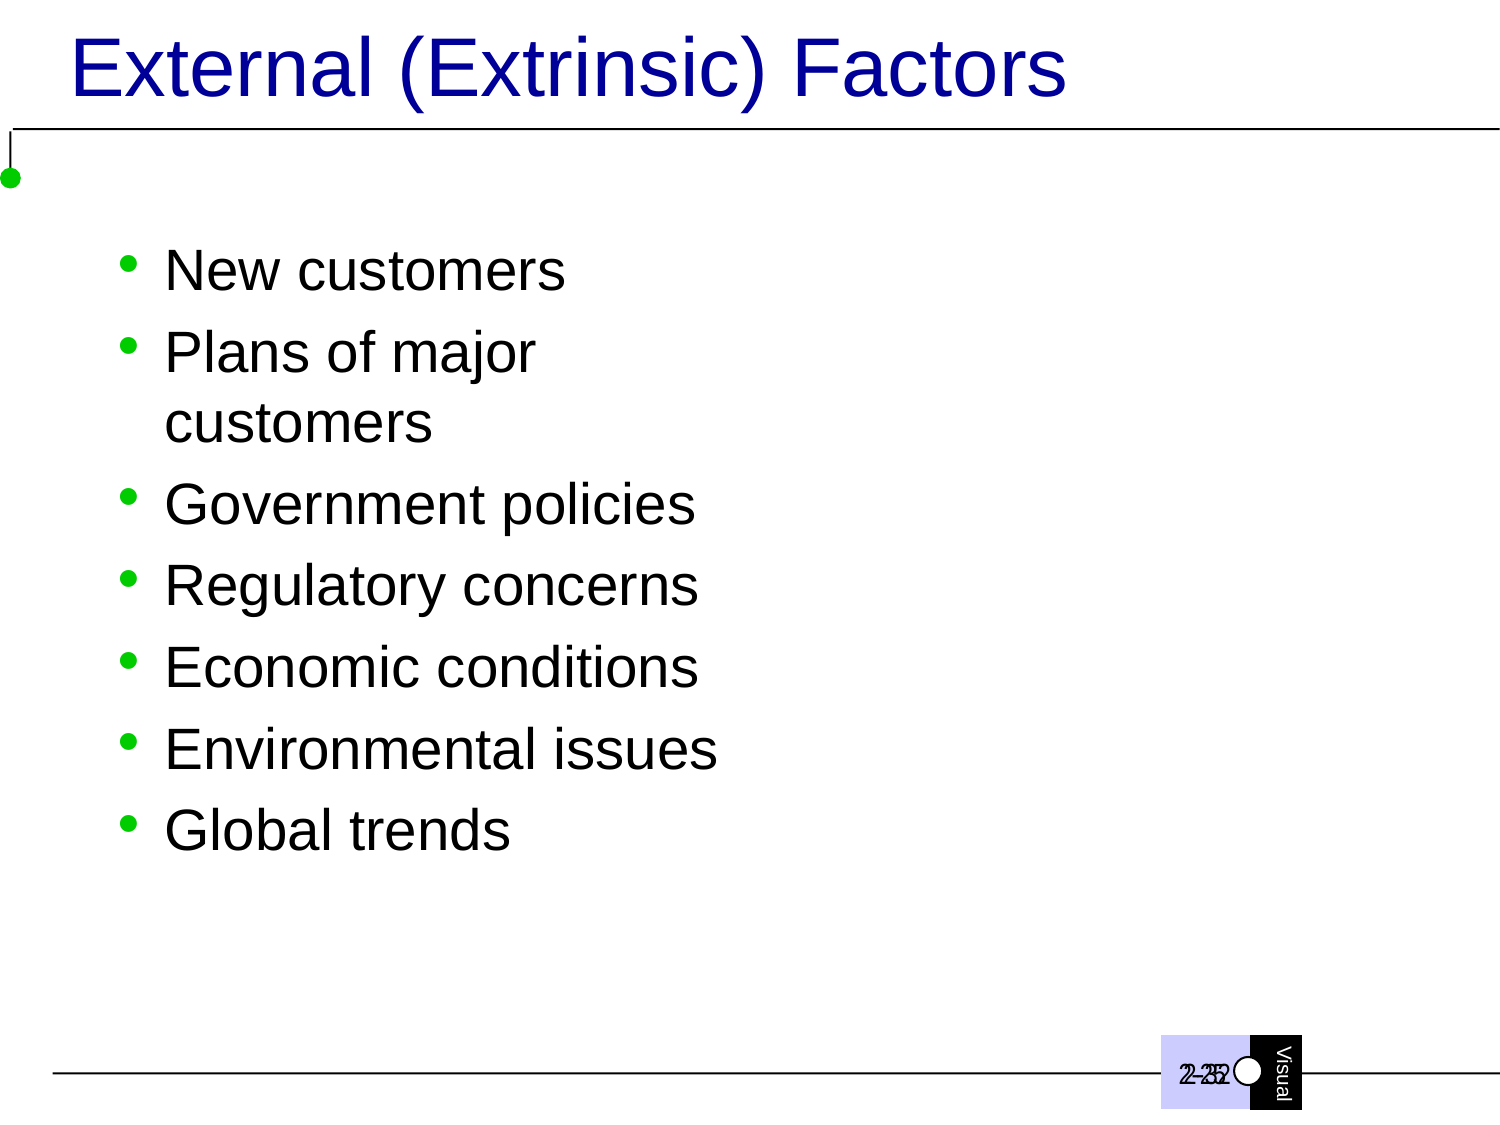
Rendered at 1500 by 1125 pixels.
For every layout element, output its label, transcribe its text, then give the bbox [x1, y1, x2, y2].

text_box 2-25 [1158, 1035, 1247, 1111]
list New customers Plans of major customers Government policies Regulatory concerns Economic conditions Environmental issues Global trends [74, 224, 757, 1004]
title External (Extrinsic) Factors [53, 0, 1500, 128]
slide_number 2-32 [1163, 1034, 1251, 1111]
